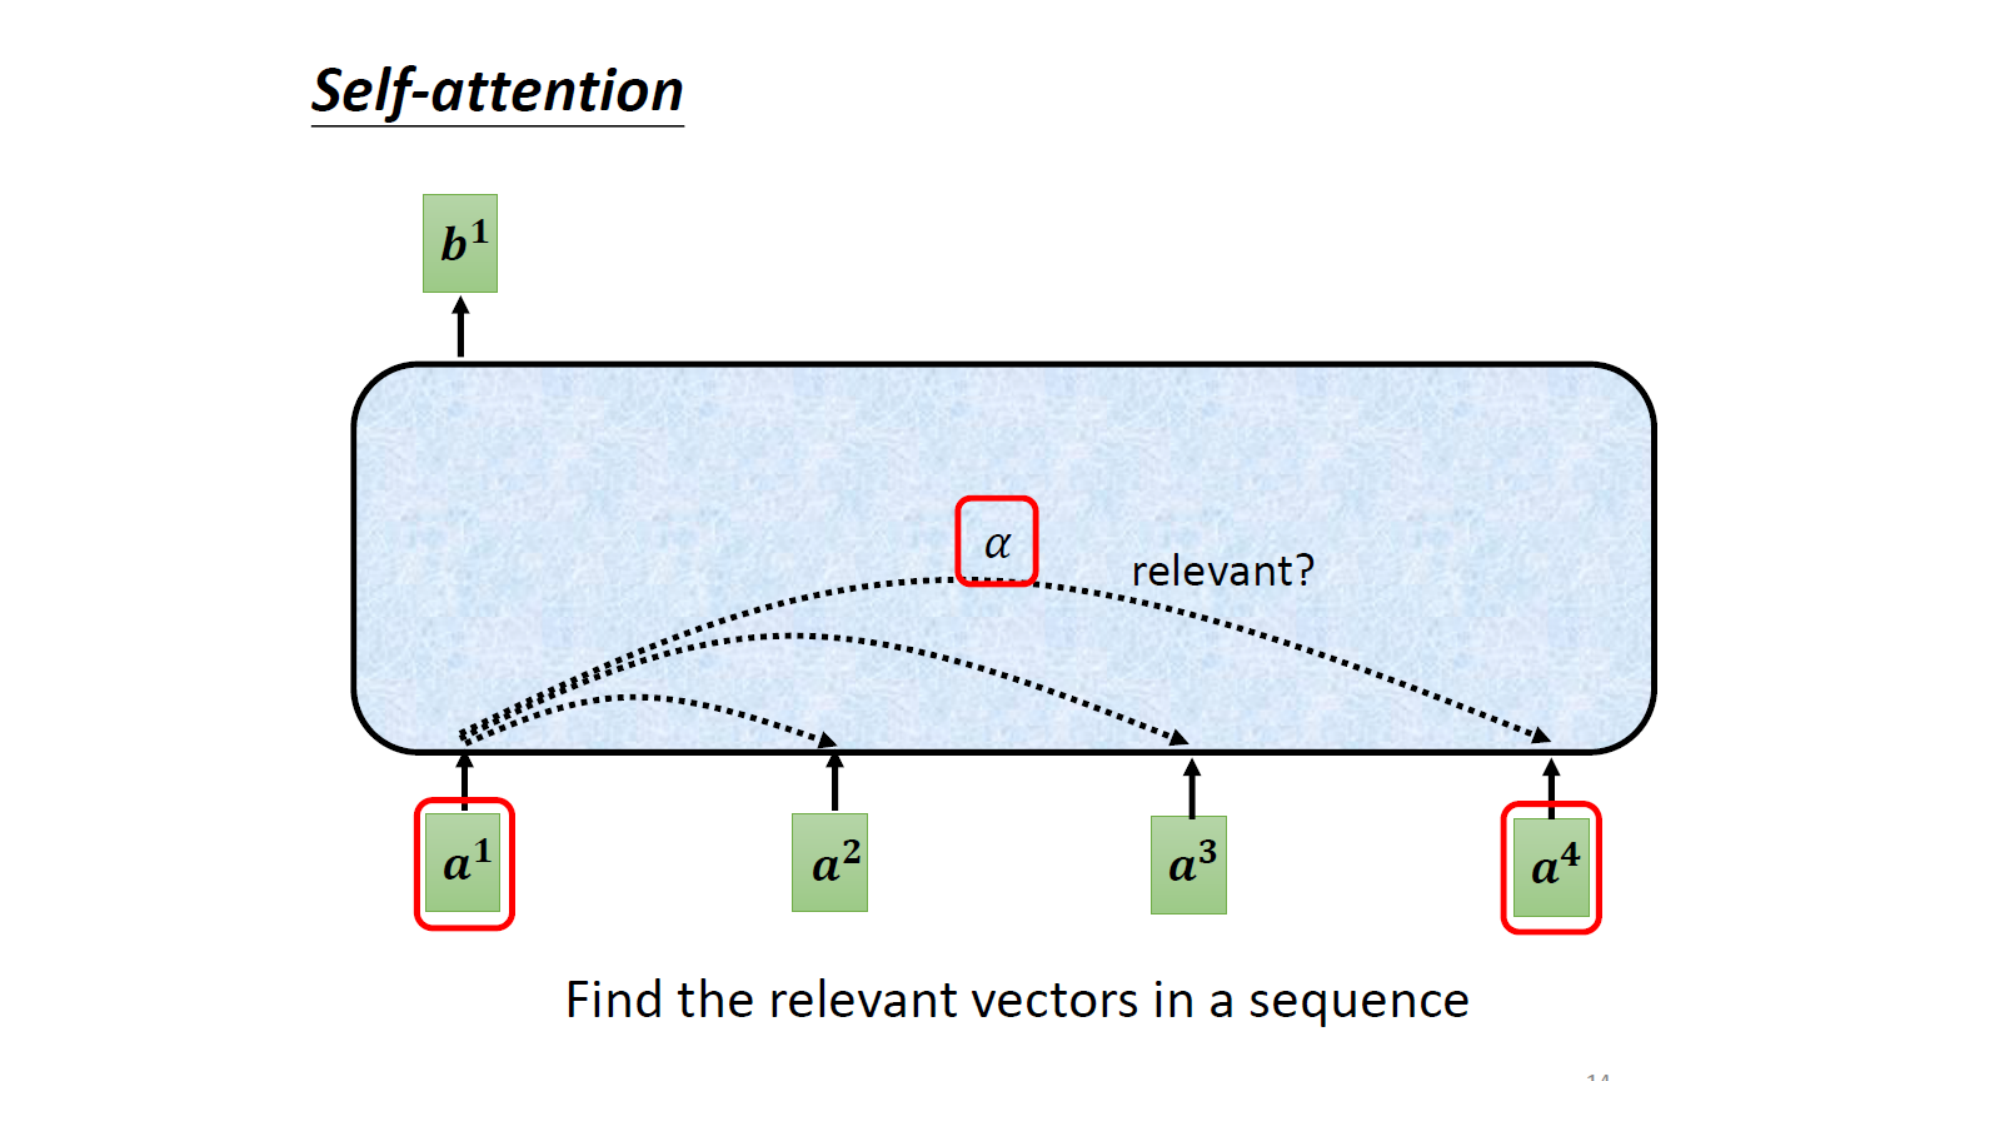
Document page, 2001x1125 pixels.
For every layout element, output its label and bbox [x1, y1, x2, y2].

picture [279, 44, 1720, 1081]
